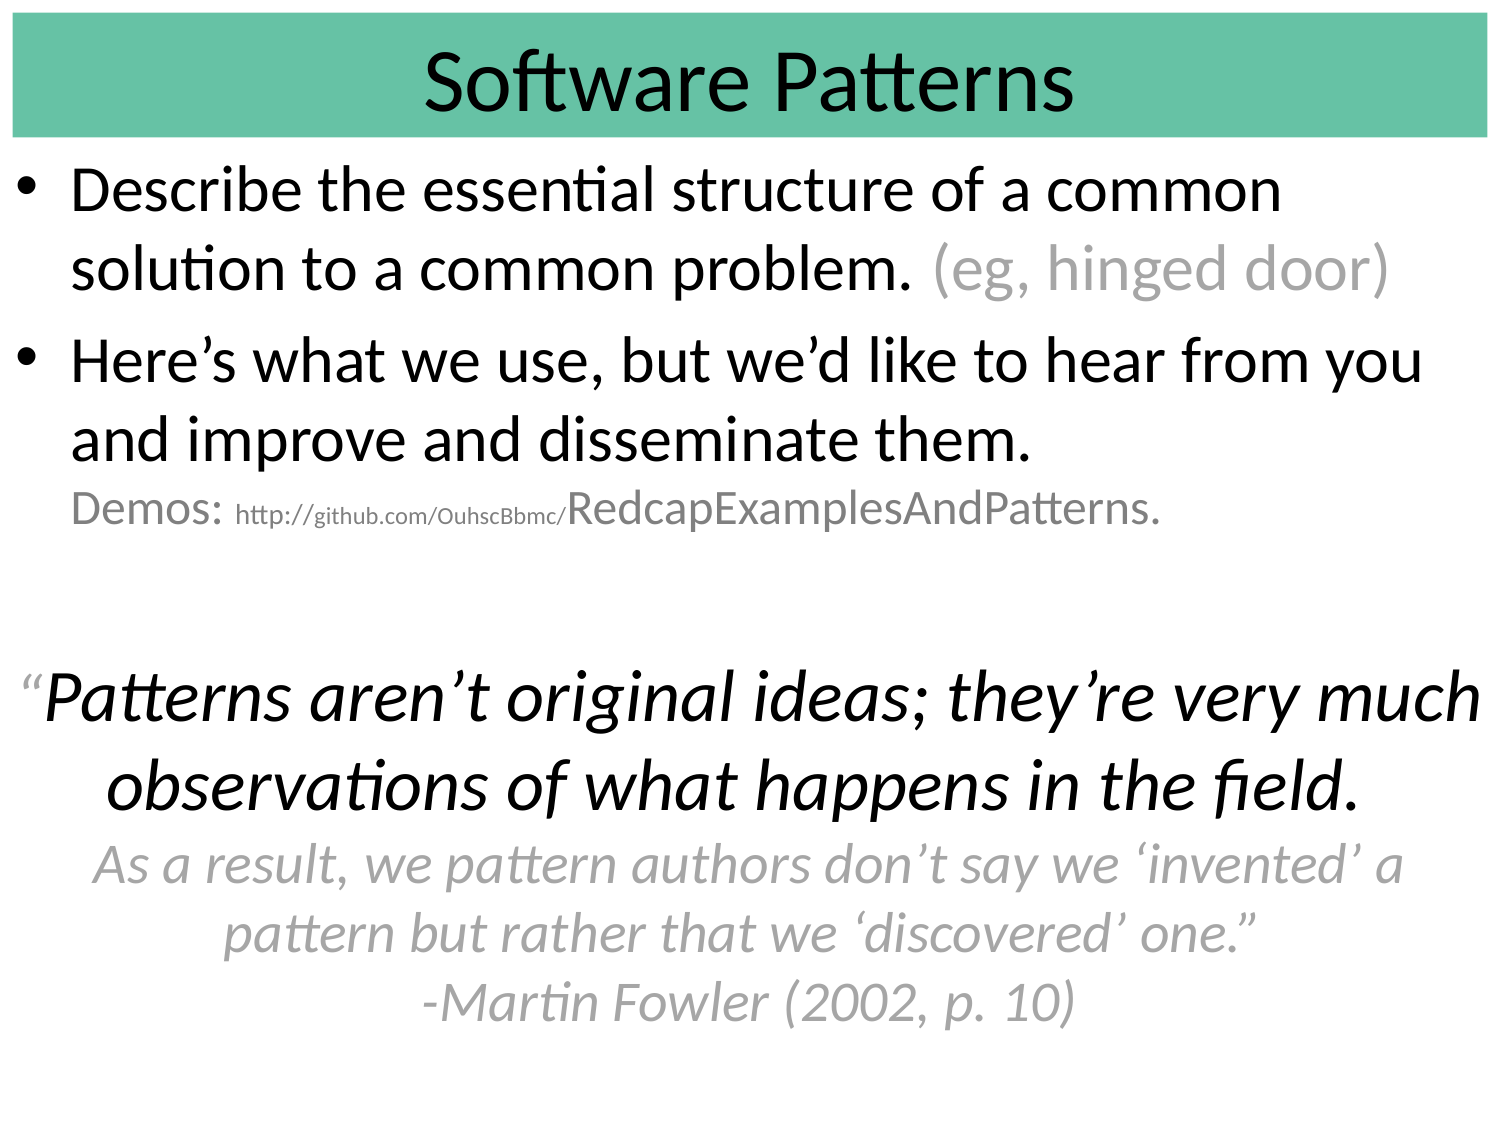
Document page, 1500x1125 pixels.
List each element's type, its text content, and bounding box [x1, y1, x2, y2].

list Describe the essential structure of a common solution to a common problem. (eg, hinged door) Here’s what we use, but we’d like to hear from you and improve and disseminate them. Demos: http://github.com/OuhscBbmc/RedcapExamplesAndPatterns. “Patterns aren’t original ideas; they’re very much observations of what happens in the field. As a result, we pattern authors don’t say we ‘invented’ a pattern but rather that we ‘discovered’ one.” -Martin Fowler (2002, p. 10) [0, 137, 1500, 1125]
title Software Patterns [12, 12, 1488, 137]
